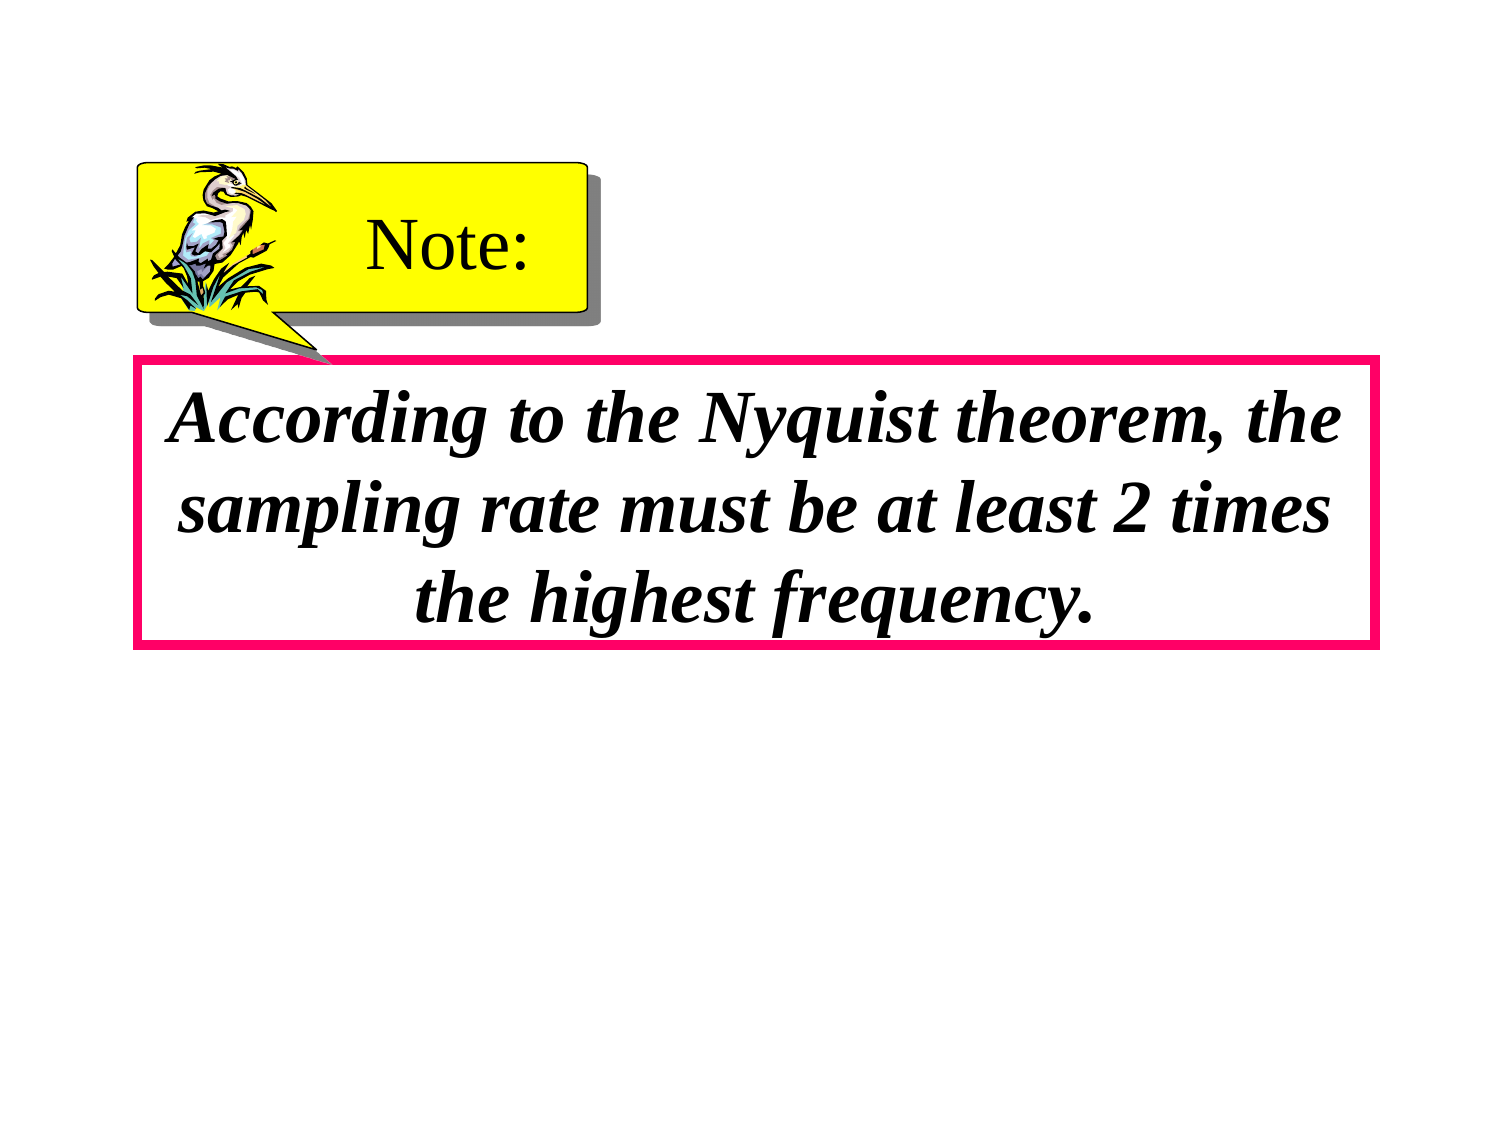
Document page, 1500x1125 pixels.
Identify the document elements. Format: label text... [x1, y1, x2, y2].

text_box Note: [350, 187, 547, 293]
text_box [279, 162, 588, 313]
text_box [137, 162, 147, 313]
text_box According to the Nyquist theorem, the sampling rate must be at least 2 times the highest frequency. [137, 360, 1375, 645]
picture [149, 162, 279, 313]
text_box [223, 318, 317, 350]
